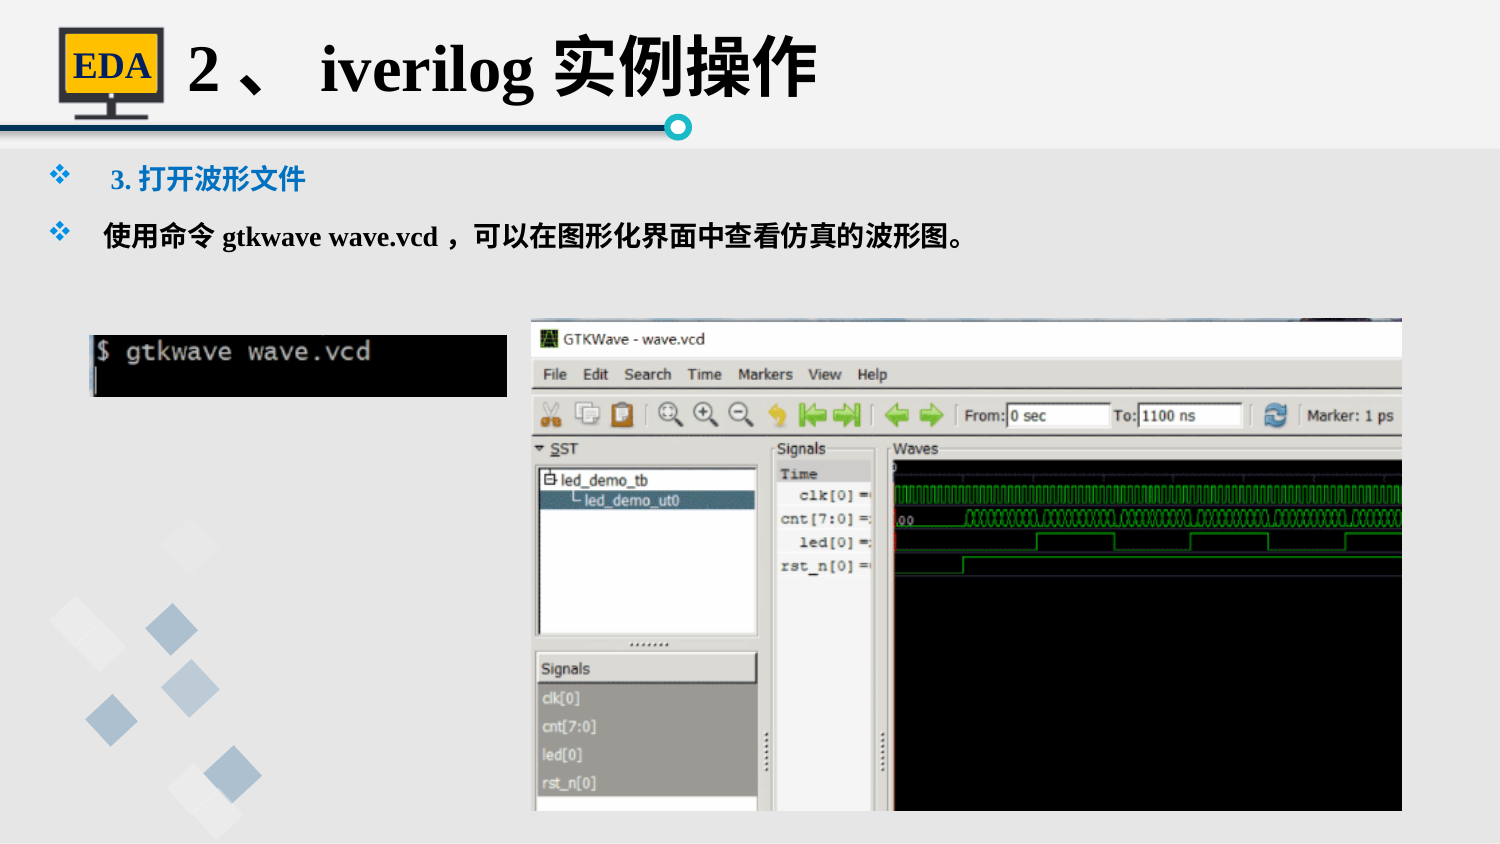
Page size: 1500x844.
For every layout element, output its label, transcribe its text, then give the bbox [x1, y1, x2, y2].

list 3.打开波形文件 使用命令gtkwave wave.vcd，可以在图形化界面中查看仿真的波形图。 [32, 130, 1459, 779]
picture [89, 335, 507, 397]
title 2、iverilog实例操作 [173, 26, 1402, 130]
picture [530, 318, 1402, 811]
